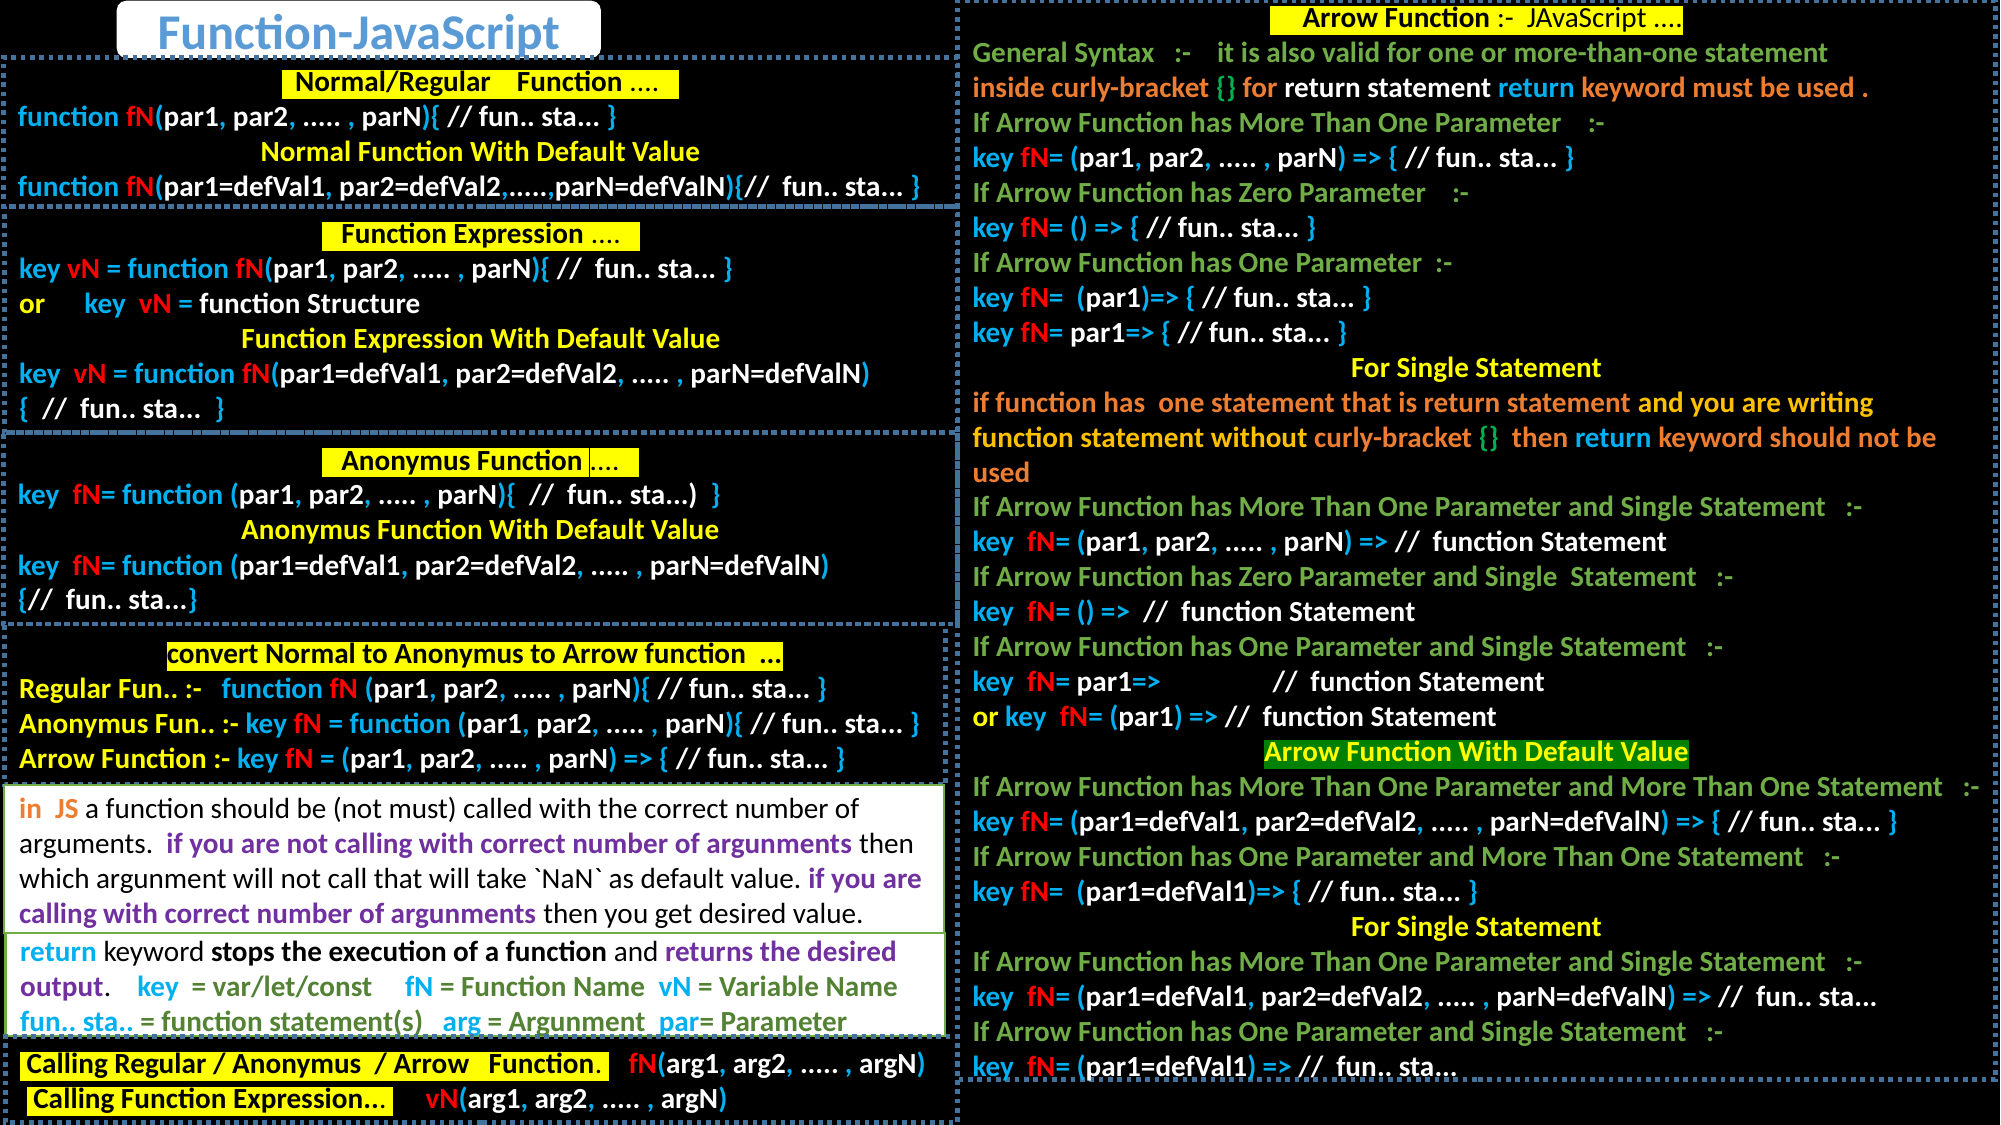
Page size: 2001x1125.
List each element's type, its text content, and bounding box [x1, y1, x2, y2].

text_box Function-JavaScript [115, 0, 602, 57]
text_box Normal/Regular Function .... function fN(par1, par2, ..... , parN){ // fun.. sta... } Normal Function With Default Value function fN(par1=defVal1, par2=defVal2,.....,parN=defValN){// fun.. sta... } [2, 57, 957, 208]
text_box Anonymus Function .... key fN= function (par1, par2, ..... , parN){ // fun.. sta...) } Anonymus Function With Default Value key fN= function (par1=defVal1, par2=defVal2, ..... , parN=defValN) {// fun.. sta...} [2, 431, 959, 625]
text_box Function Expression .... key vN = function fN(par1, par2, ..... , parN){ // fun.. sta... } or key vN = function Structure Function Expression With Default Value key vN = function fN(par1=defVal1, par2=defVal2, ..... , parN=defValN) { // fun.. sta... } [3, 206, 959, 433]
text_box return keyword stops the execution of a function and returns the desired output. key = var/let/const fN = Function Name vN = Variable Name fun.. sta.. = function statement(s) arg = Argunment par= Parameter [4, 932, 946, 1037]
text_box Arrow Function :- JAvaScript .... General Syntax :- it is also valid for one or more-than-one statement inside curly-bracket {} for return statement return keyword must be used . If Arrow Function has More Than One Parameter :- key fN= (par1, par2, ..... , parN) => { // fun.. sta... } If Arrow Function has Zero Parameter :- key fN= () => { // fun.. sta... } If Arrow Function has One Parameter :- key fN= (par1)=> { // fun.. sta... } key fN= par1=> { // fun.. sta... } For Single Statement if function has one statement that is return statement and you are writing function statement without curly-bracket {} then return keyword should not be used If Arrow Function has More Than One Parameter and Single Statement :- key fN= (par1, par2, ..... , parN) => // function Statement If Arrow Function has Zero Parameter and Single Statement :- key fN= () => // function Statement If Arrow Function has One Parameter and Single Statement :- key fN= par1=> // function Statement or key fN= (par1) => // function Statement Arrow Function With Default Value If Arrow Function has More Than One Parameter and More Than One Statement :- key fN= (par1=defVal1, par2=defVal2, ..... , parN=defValN) => { // fun.. sta... } If Arrow Function has One Parameter and More Than One Statement :- key fN= (par1=defVal1)=> { // fun.. sta... } For Single Statement If Arrow Function has More Than One Parameter and Single Statement :- key fN= (par1=defVal1, par2=defVal2, ..... , parN=defValN) => // fun.. sta... If Arrow Function has One Parameter and Single Statement :- key fN= (par1=defVal1) => // fun.. sta... [957, 0, 1996, 1081]
text_box convert Normal to Anonymus to Arrow function ... Regular Fun.. :- function fN (par1, par2, ..... , parN){ // fun.. sta... } Anonymus Fun.. :- key fN = function (par1, par2, ..... , parN){ // fun.. sta... } Arrow Function :- key fN = (par1, par2, ..... , parN) => { // fun.. sta... } [3, 623, 947, 786]
text_box in JS a function should be (not must) called with the correct number of arguments. if you are not calling with correct number of argunments then which argunment will not call that will take `NaN` as default value. if you are calling with correct number of argunments then you get desired value. [3, 784, 945, 934]
text_box Calling Regular / Anonymus / Arrow Function. fN(arg1, arg2, ..... , argN) Calling Function Expression... vN(arg1, arg2, ..... , argN) [4, 1035, 959, 1123]
